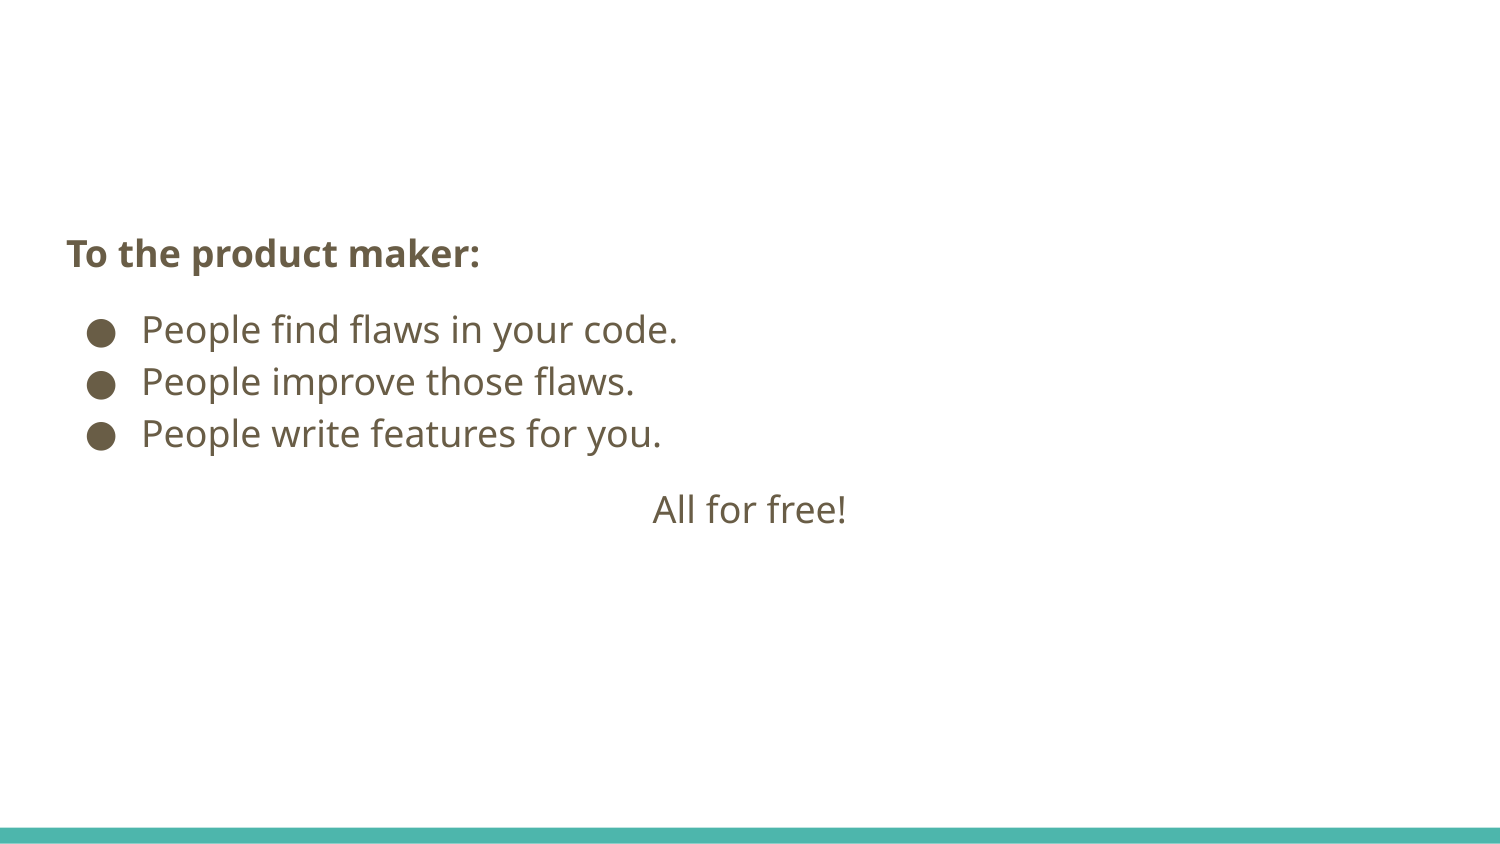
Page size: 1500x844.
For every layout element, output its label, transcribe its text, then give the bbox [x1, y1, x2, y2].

list To the product maker: People find flaws in your code. People improve those flaws. People write features for you. All for free! [51, 207, 1449, 750]
